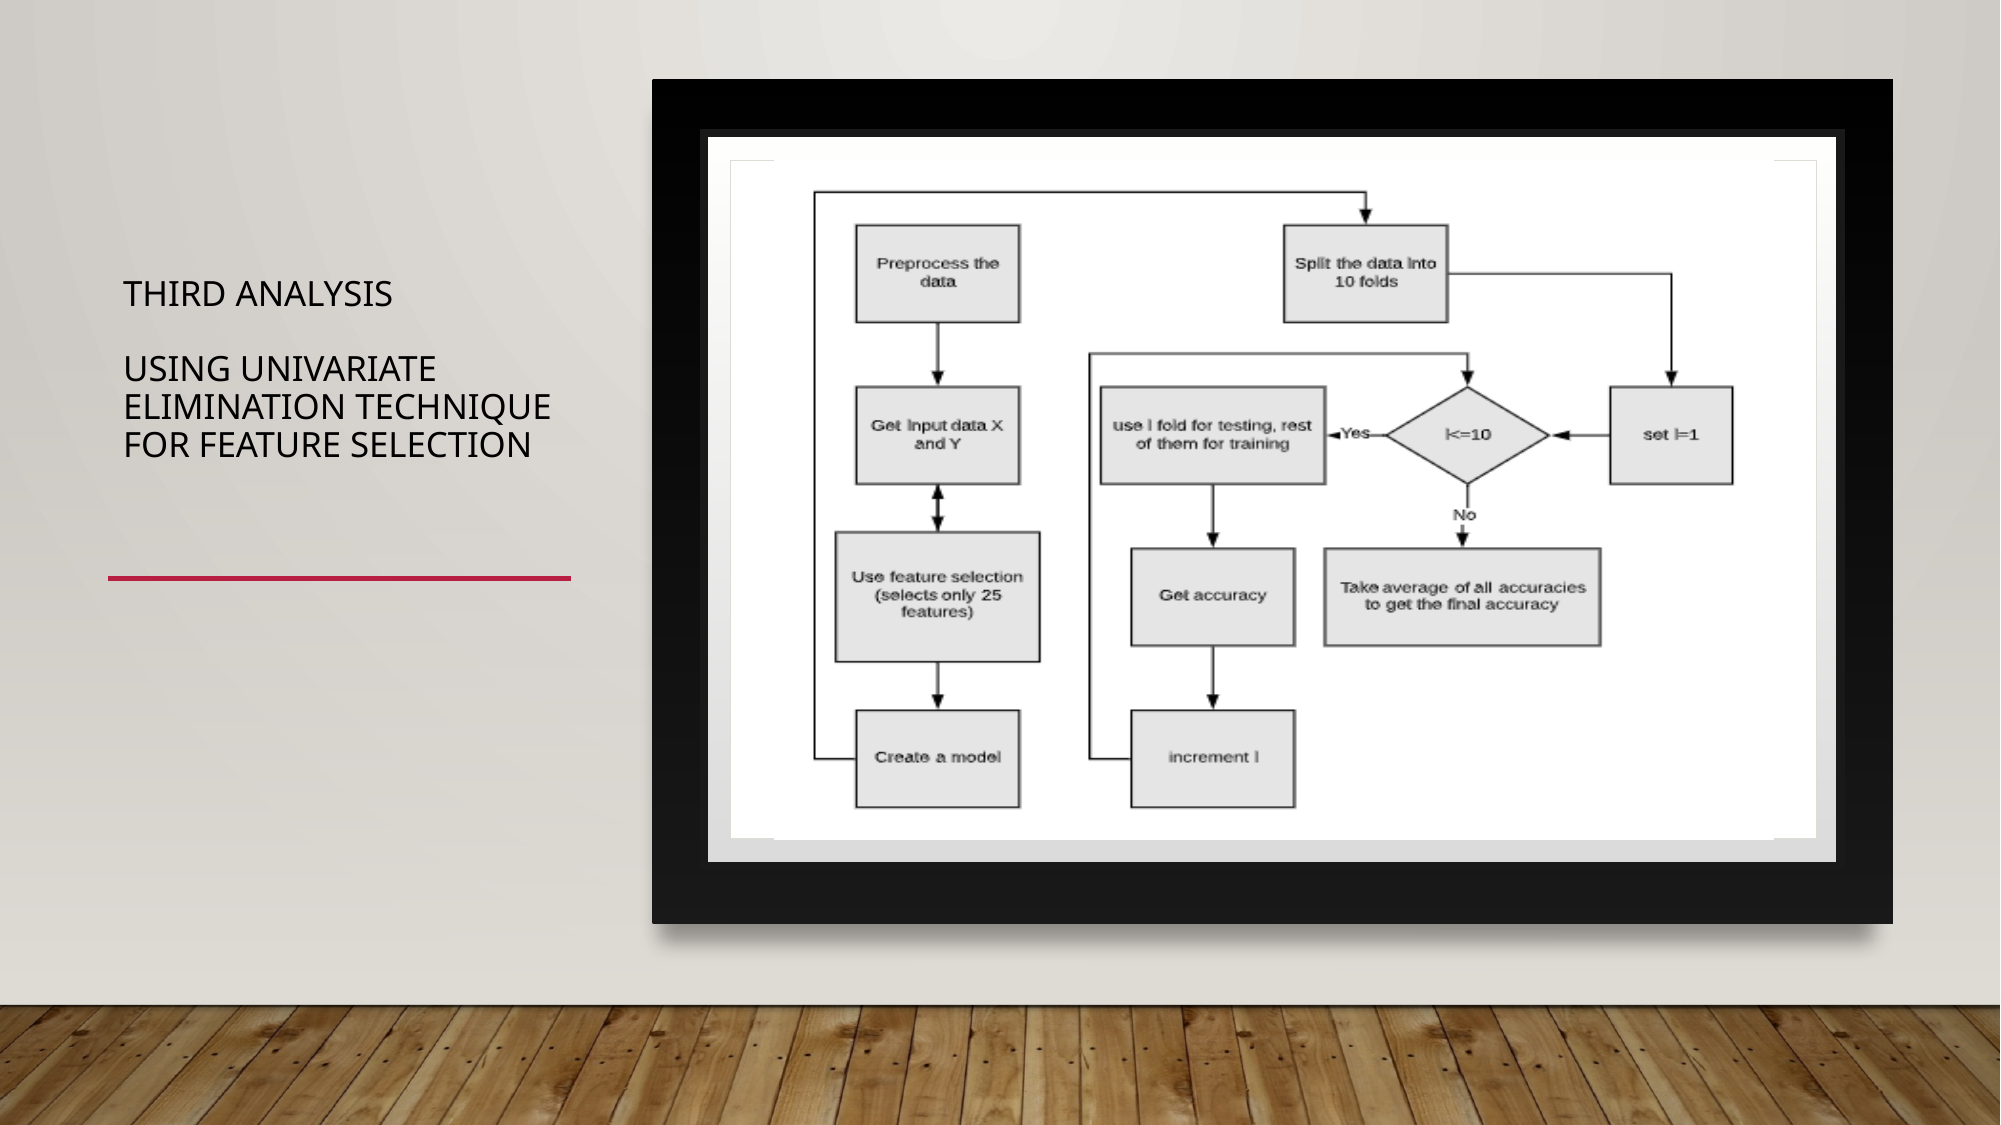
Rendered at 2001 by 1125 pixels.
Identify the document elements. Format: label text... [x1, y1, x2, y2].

title Third analysis using univariate elimination technique for feature selection [108, 241, 572, 549]
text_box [652, 78, 1894, 924]
picture [0, 1006, 2000, 1125]
text_box [0, 0, 2000, 330]
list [774, 160, 1774, 840]
text_box [0, 330, 2000, 1004]
